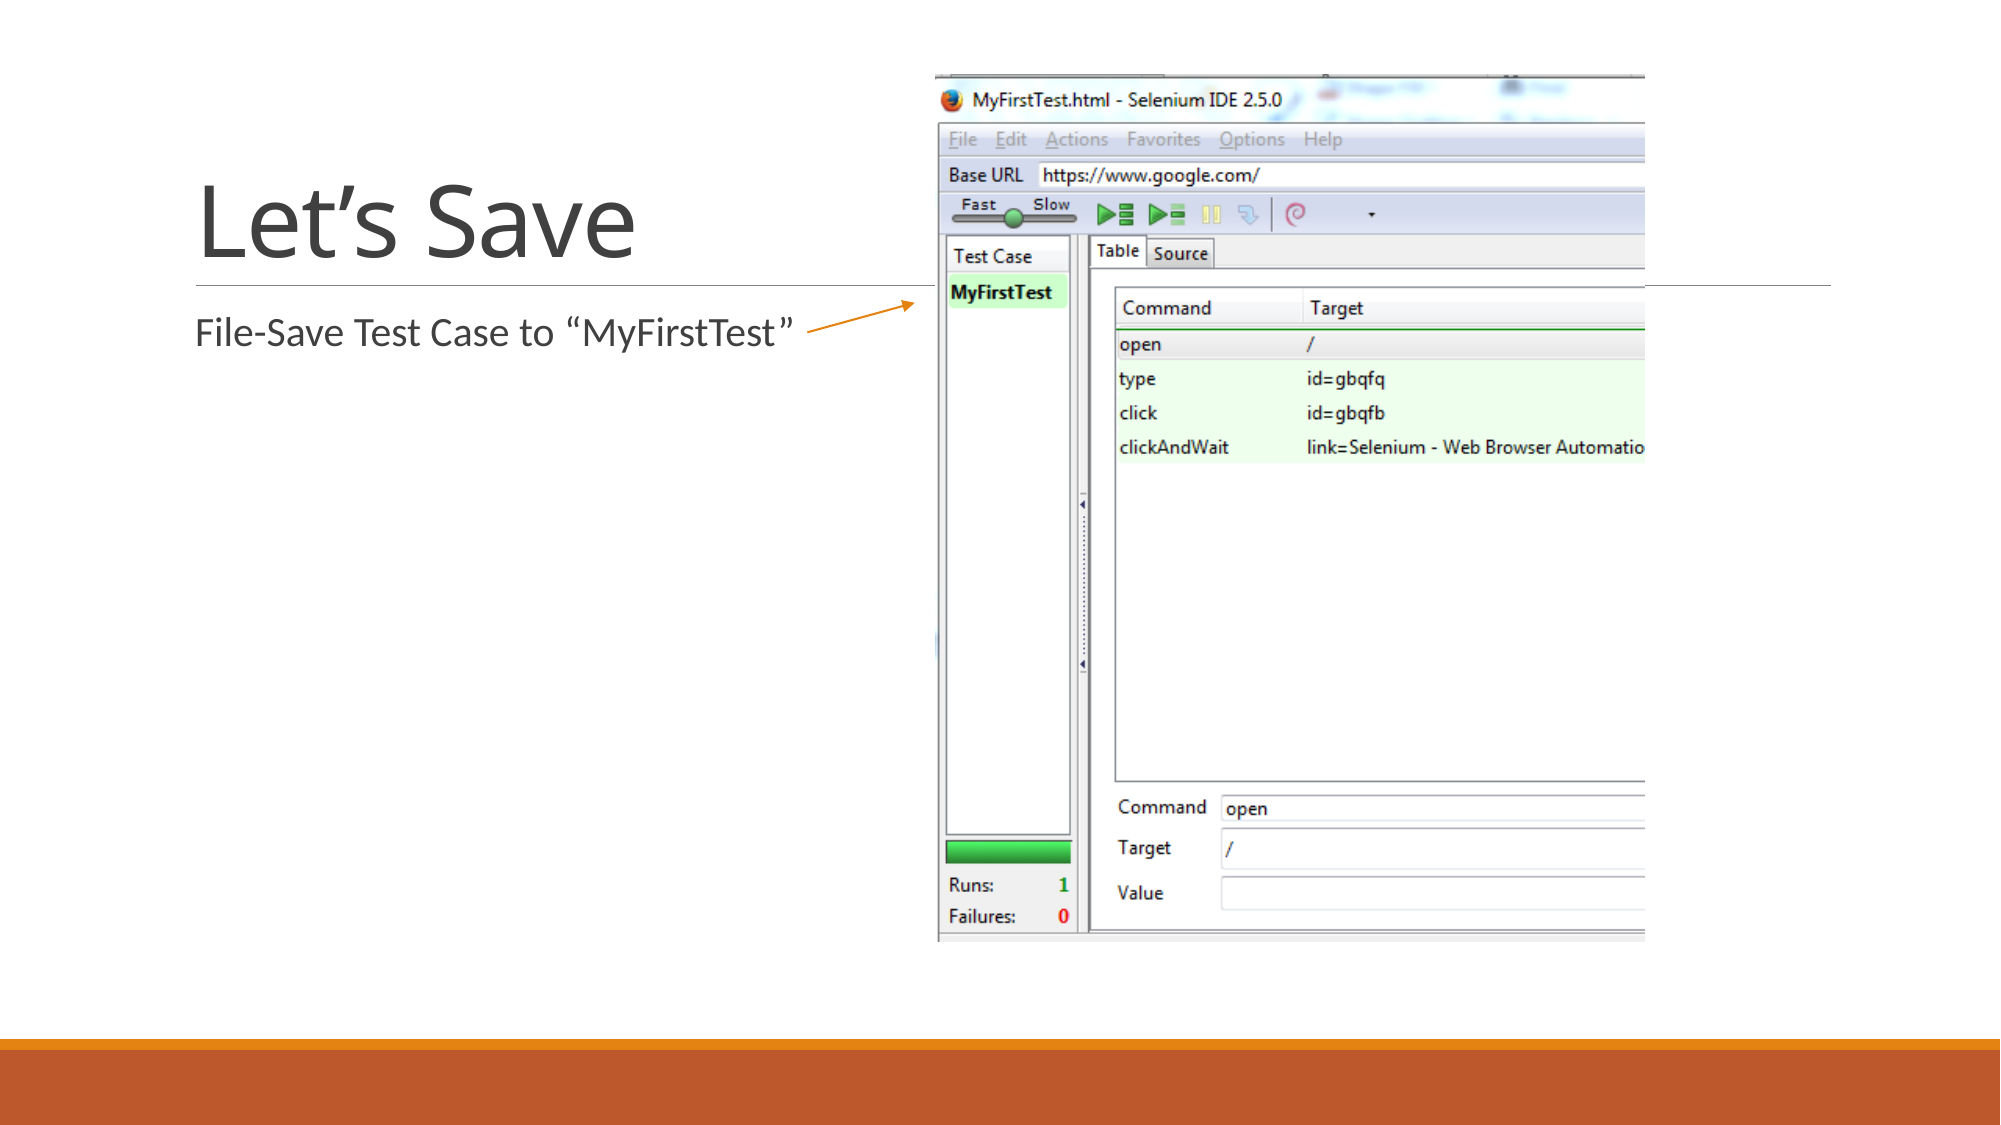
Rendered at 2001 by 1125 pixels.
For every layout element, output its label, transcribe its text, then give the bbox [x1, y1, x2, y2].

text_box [806, 302, 916, 333]
picture [934, 73, 1645, 943]
title Let’s Save [180, 47, 1830, 285]
list File-Save Test Case to “MyFirstTest” [180, 302, 1830, 963]
